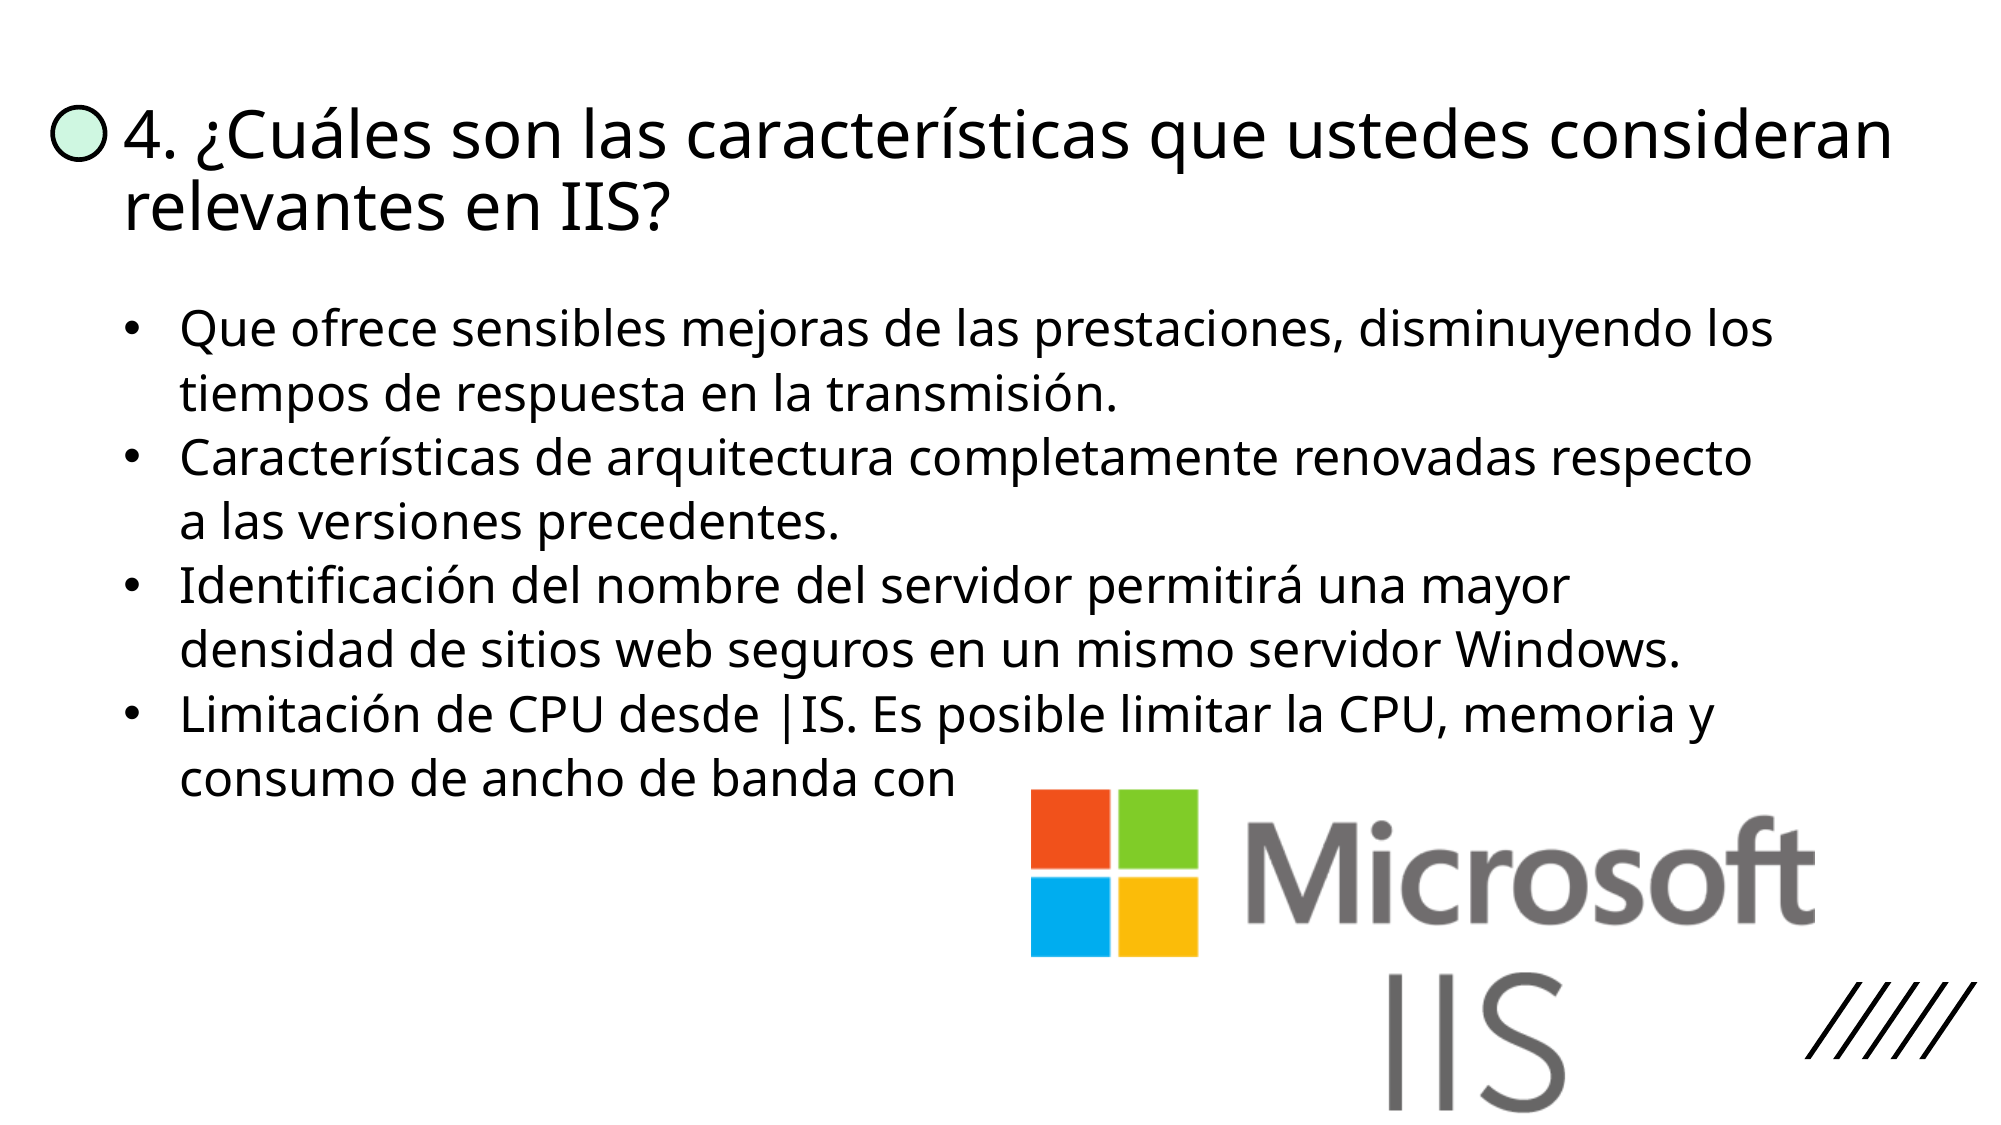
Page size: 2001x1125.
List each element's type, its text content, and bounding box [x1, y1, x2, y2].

title 4. ¿Cuáles son las características que ustedes consideran relevantes en IIS? [108, 59, 1913, 286]
picture [1031, 779, 1815, 1125]
text_box Que ofrece sensibles mejoras de las prestaciones, disminuyendo los tiempos de respuesta en la transmisión. Características de arquitectura completamente renovadas respecto a las versiones precedentes. Identificación del nombre del servidor permitirá una mayor densidad de sitios web seguros en un mismo servidor Windows. Limitación de CPU desde |IS. Es posible limitar la CPU, memoria y consumo de ancho de banda con [108, 285, 1795, 814]
